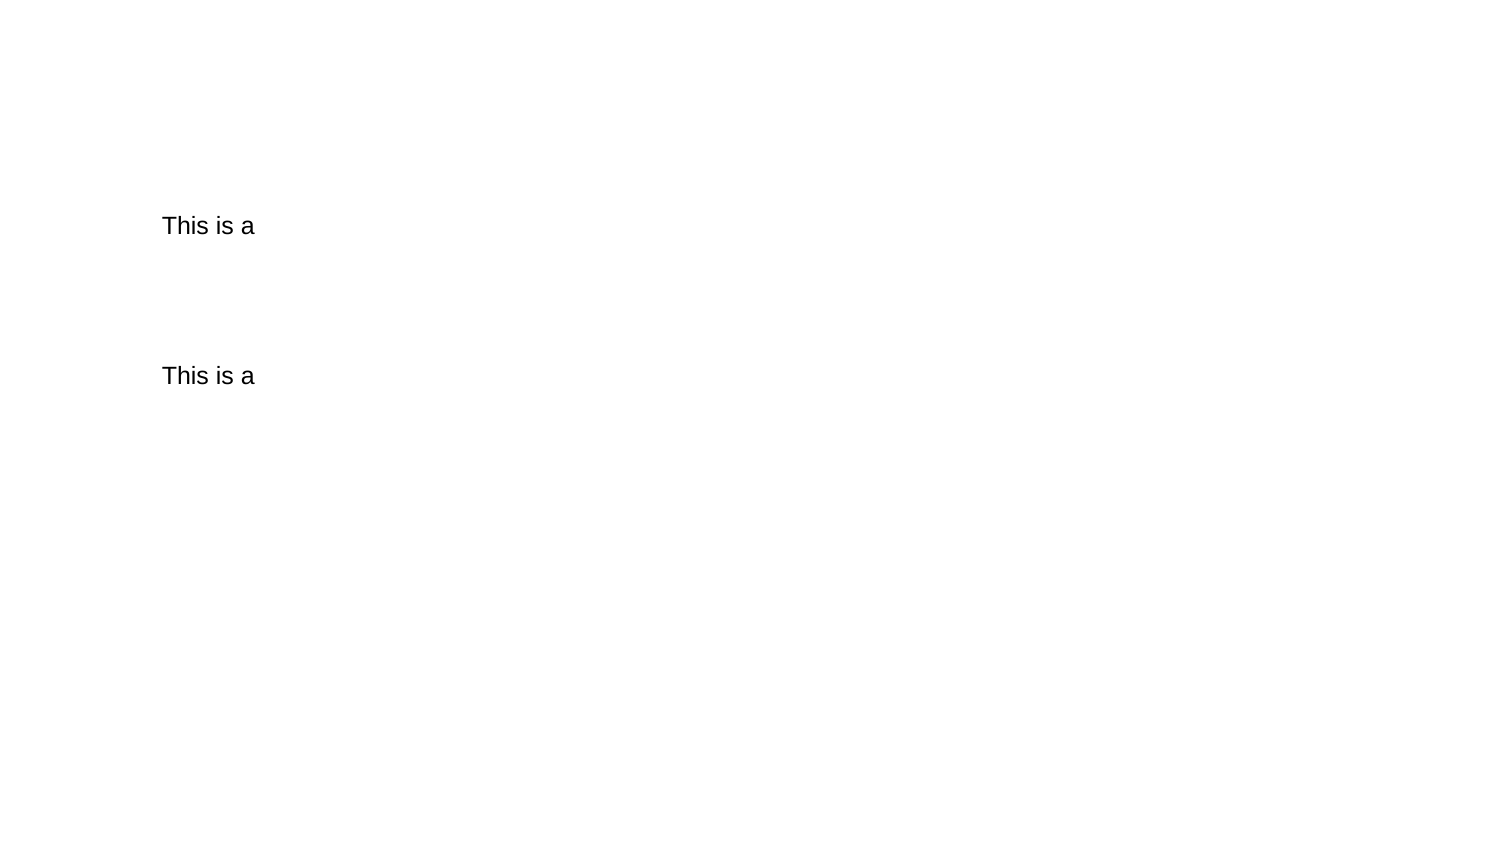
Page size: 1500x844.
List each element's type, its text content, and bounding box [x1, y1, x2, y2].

text_box This is a [149, 353, 930, 396]
text_box This is a [149, 203, 930, 246]
